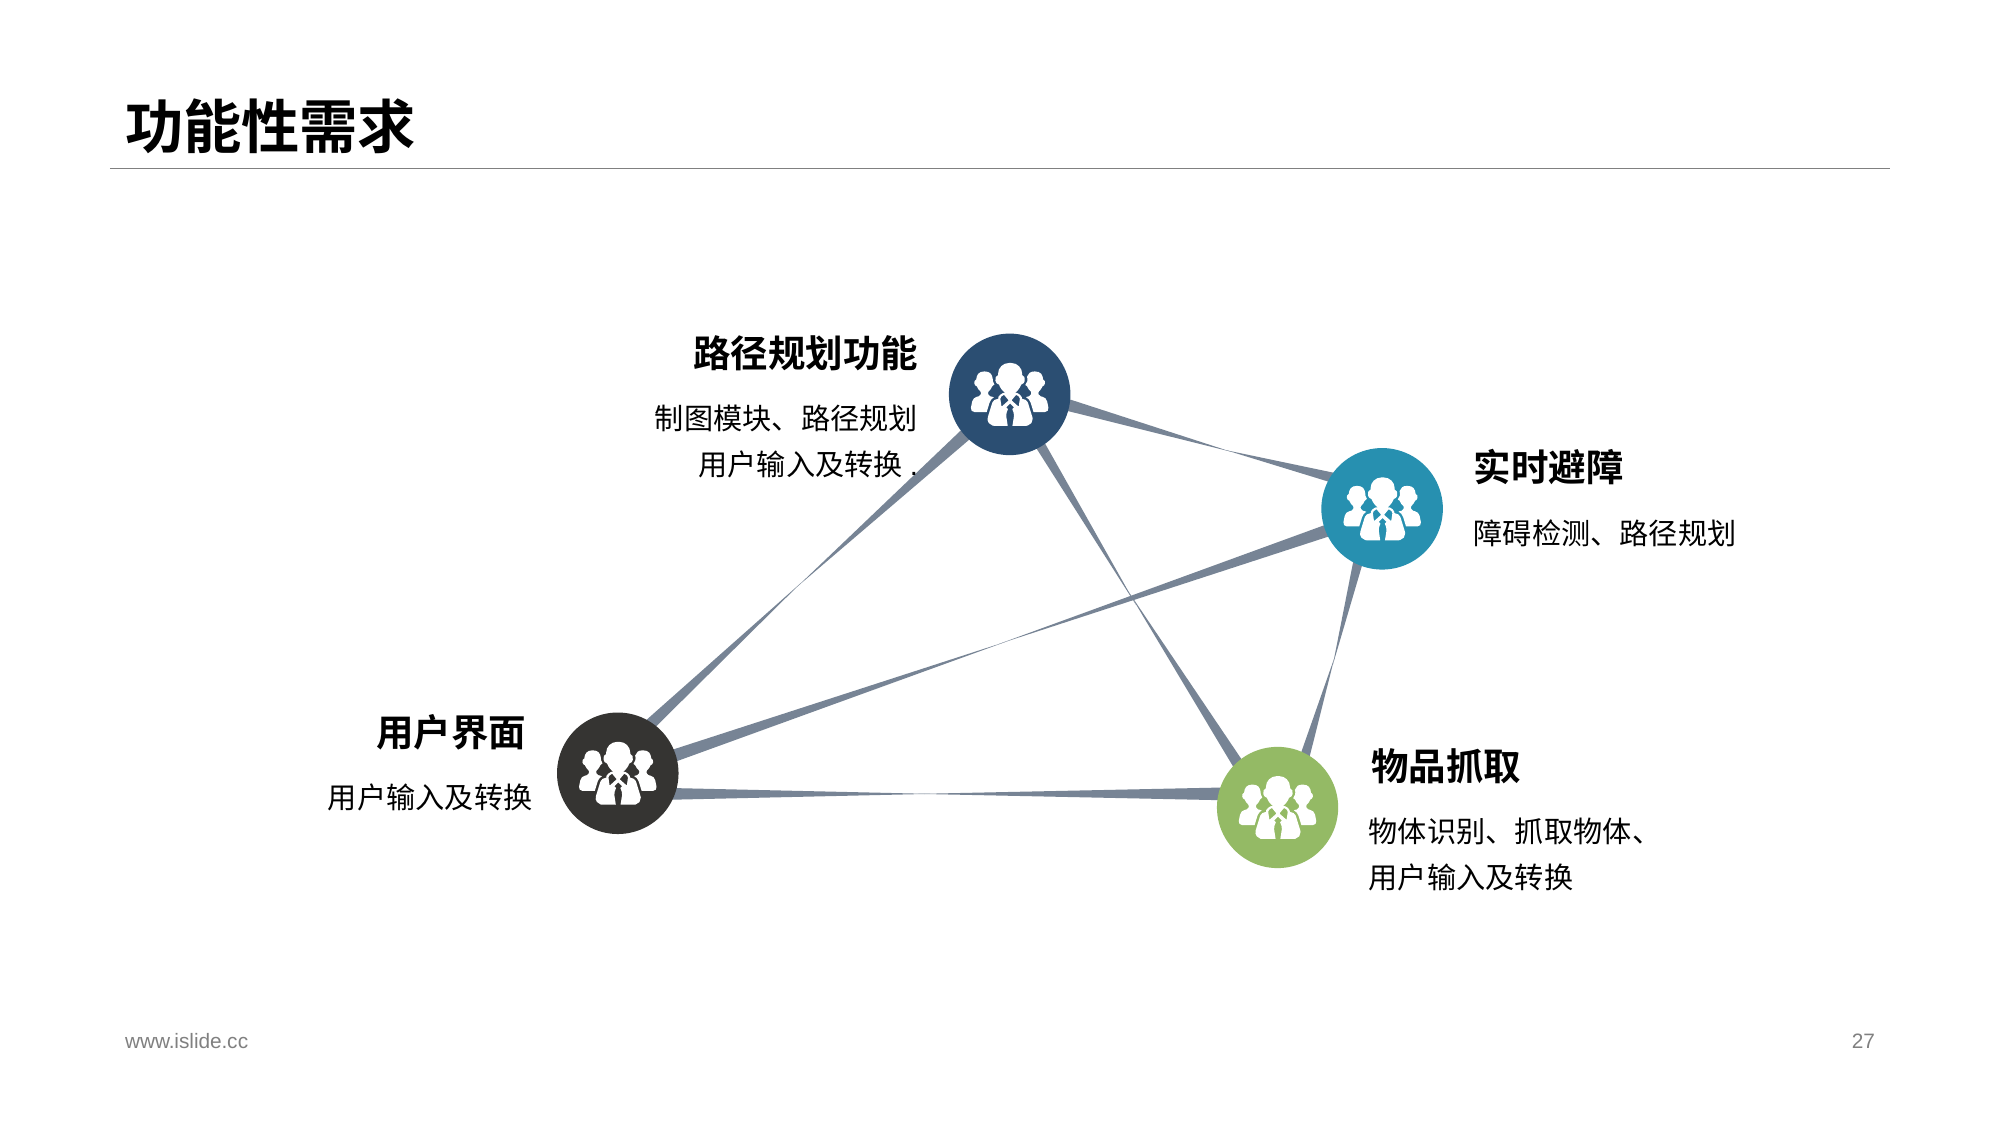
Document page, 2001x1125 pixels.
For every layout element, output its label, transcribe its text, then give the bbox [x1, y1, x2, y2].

footer www.islide.cc [109, 1023, 790, 1058]
slide_number 27 [1412, 1023, 1890, 1058]
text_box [195, 318, 1805, 888]
title 功能性需求 [109, 0, 1890, 169]
